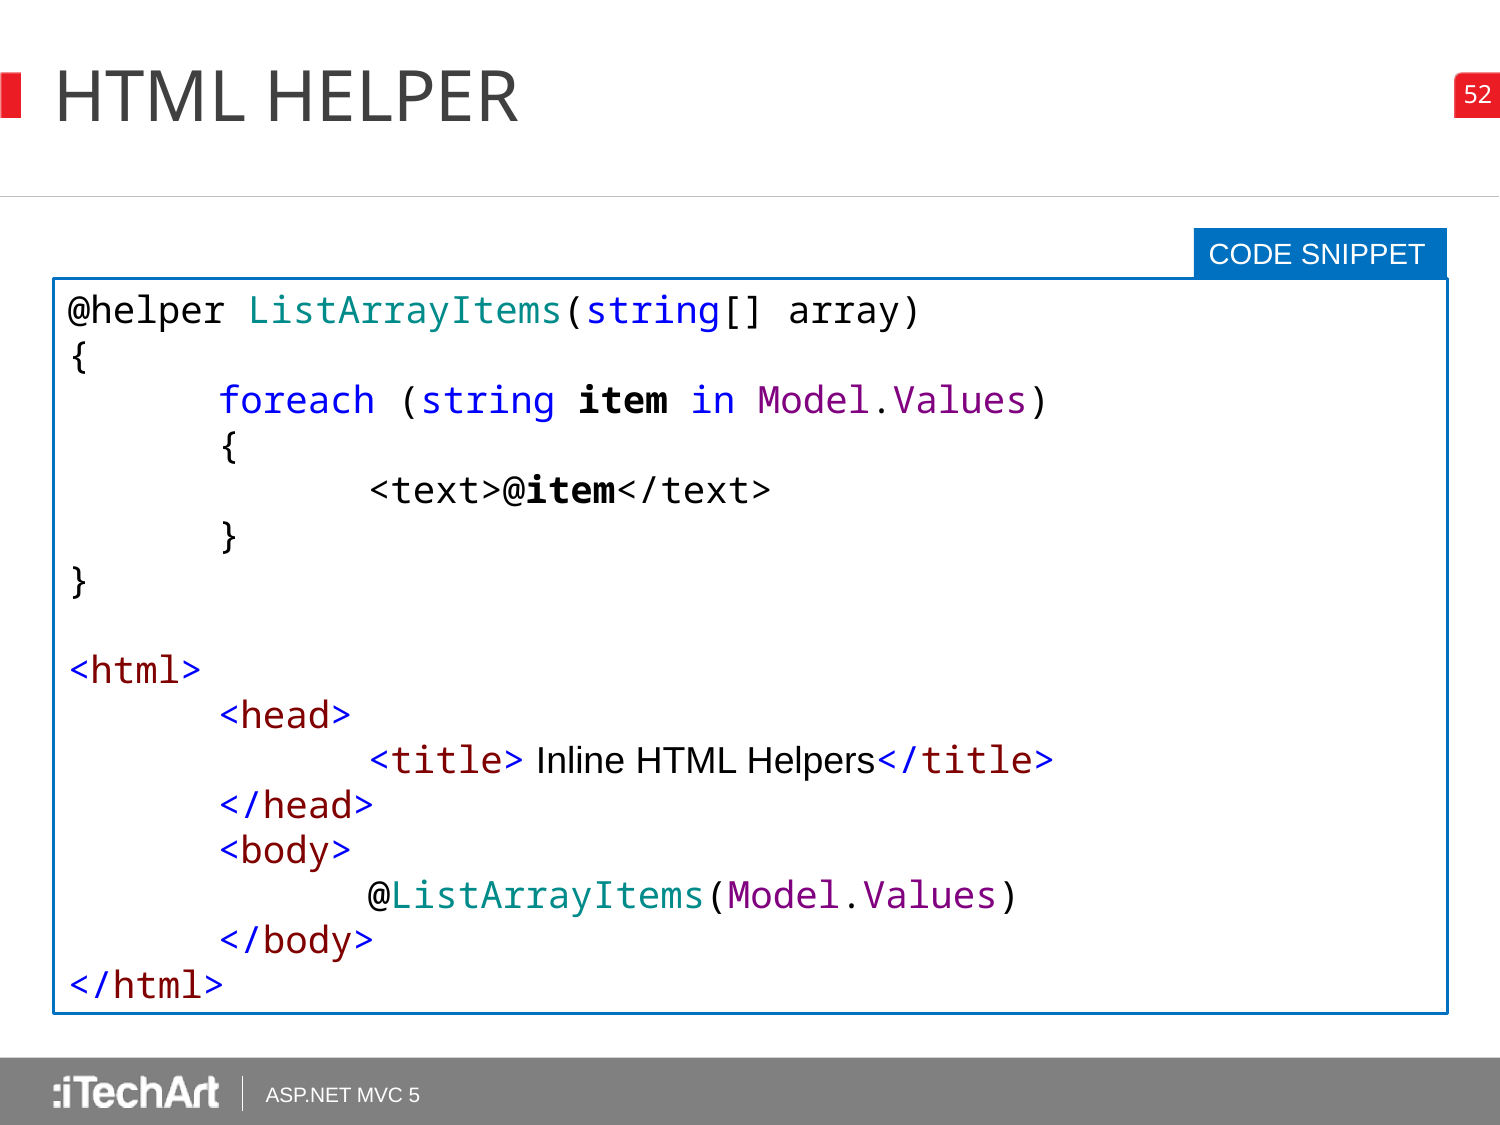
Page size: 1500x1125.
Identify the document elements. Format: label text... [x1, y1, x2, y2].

text_box @helper ListArrayItems(string[] array) { foreach (string item in Model.Values) { <text>@item</text> } } <html> <head> <title> Inline HTML Helpers</title> </head> <body> @ListArrayItems(Model.Values) </body> </html> [53, 278, 1448, 1014]
picture [1454, 72, 1500, 118]
footer ASP.NET MVC 5 [265, 1057, 772, 1125]
text_box CODE SNIPPET [1193, 228, 1447, 278]
title HTML Helper [53, 0, 1448, 197]
picture [53, 1075, 219, 1108]
picture [0, 72, 21, 118]
